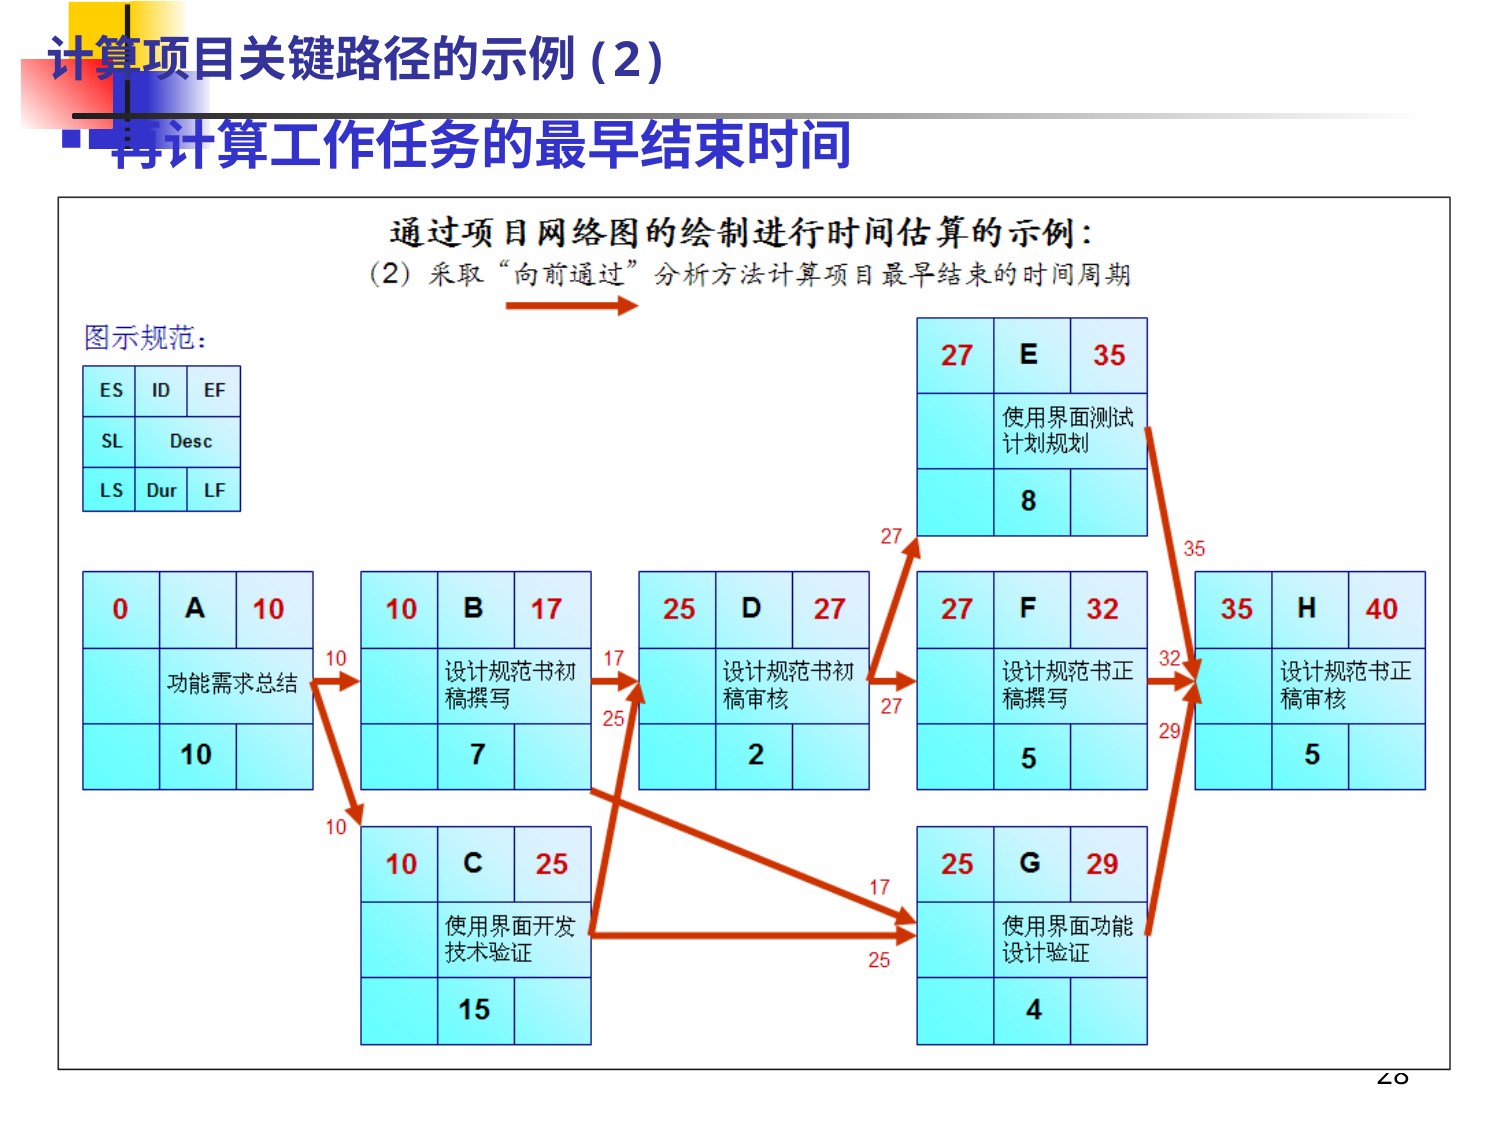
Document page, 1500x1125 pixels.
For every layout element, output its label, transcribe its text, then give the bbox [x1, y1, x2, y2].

picture [55, 194, 1456, 1073]
slide_number 28 [1074, 1081, 1426, 1103]
list 再计算工作任务的最早结束时间 [44, 103, 1217, 183]
title 计算项目关键路径的示例(2) [30, 19, 1409, 94]
